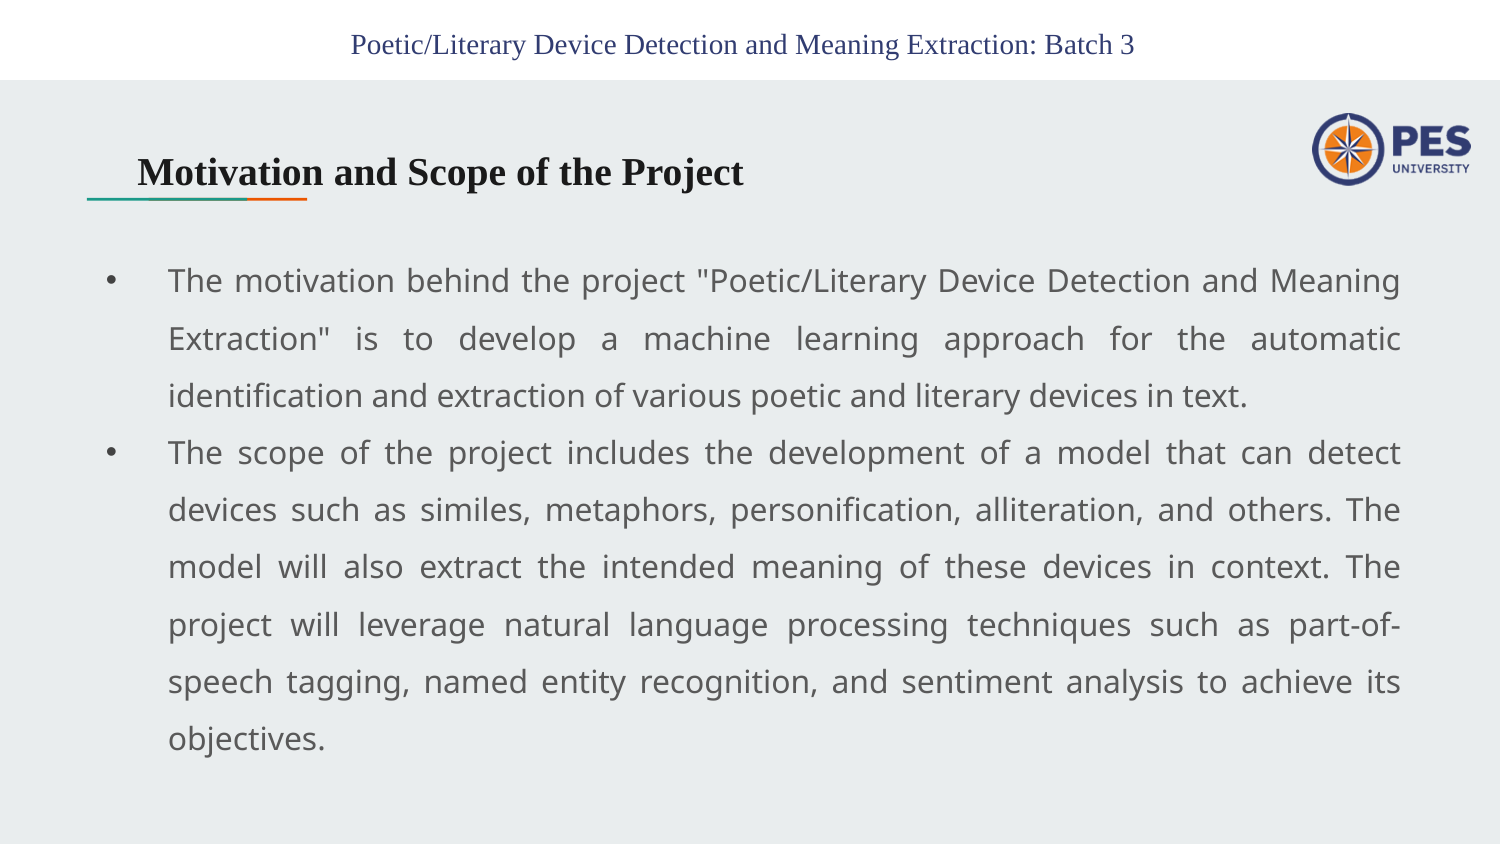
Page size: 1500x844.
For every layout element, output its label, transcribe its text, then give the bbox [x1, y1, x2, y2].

title Motivation and Scope of the Project [122, 131, 1277, 196]
text_box Poetic/Literary Device Detection and Meaning Extraction: Batch 3 [0, 18, 1487, 69]
subtitle The motivation behind the project "Poetic/Literary Device Detection and Meaning Extraction" is to develop a machine learning approach for the automatic identification and extraction of various poetic and literary devices in text. The scope of the project includes the development of a model that can detect devices such as similes, metaphors, personification, alliteration, and others. The model will also extract the intended meaning of these devices in context. The project will leverage natural language processing techniques such as part-of-speech tagging, named entity recognition, and sentiment analysis to achieve its objectives. [83, 226, 1417, 821]
picture [1312, 113, 1471, 188]
